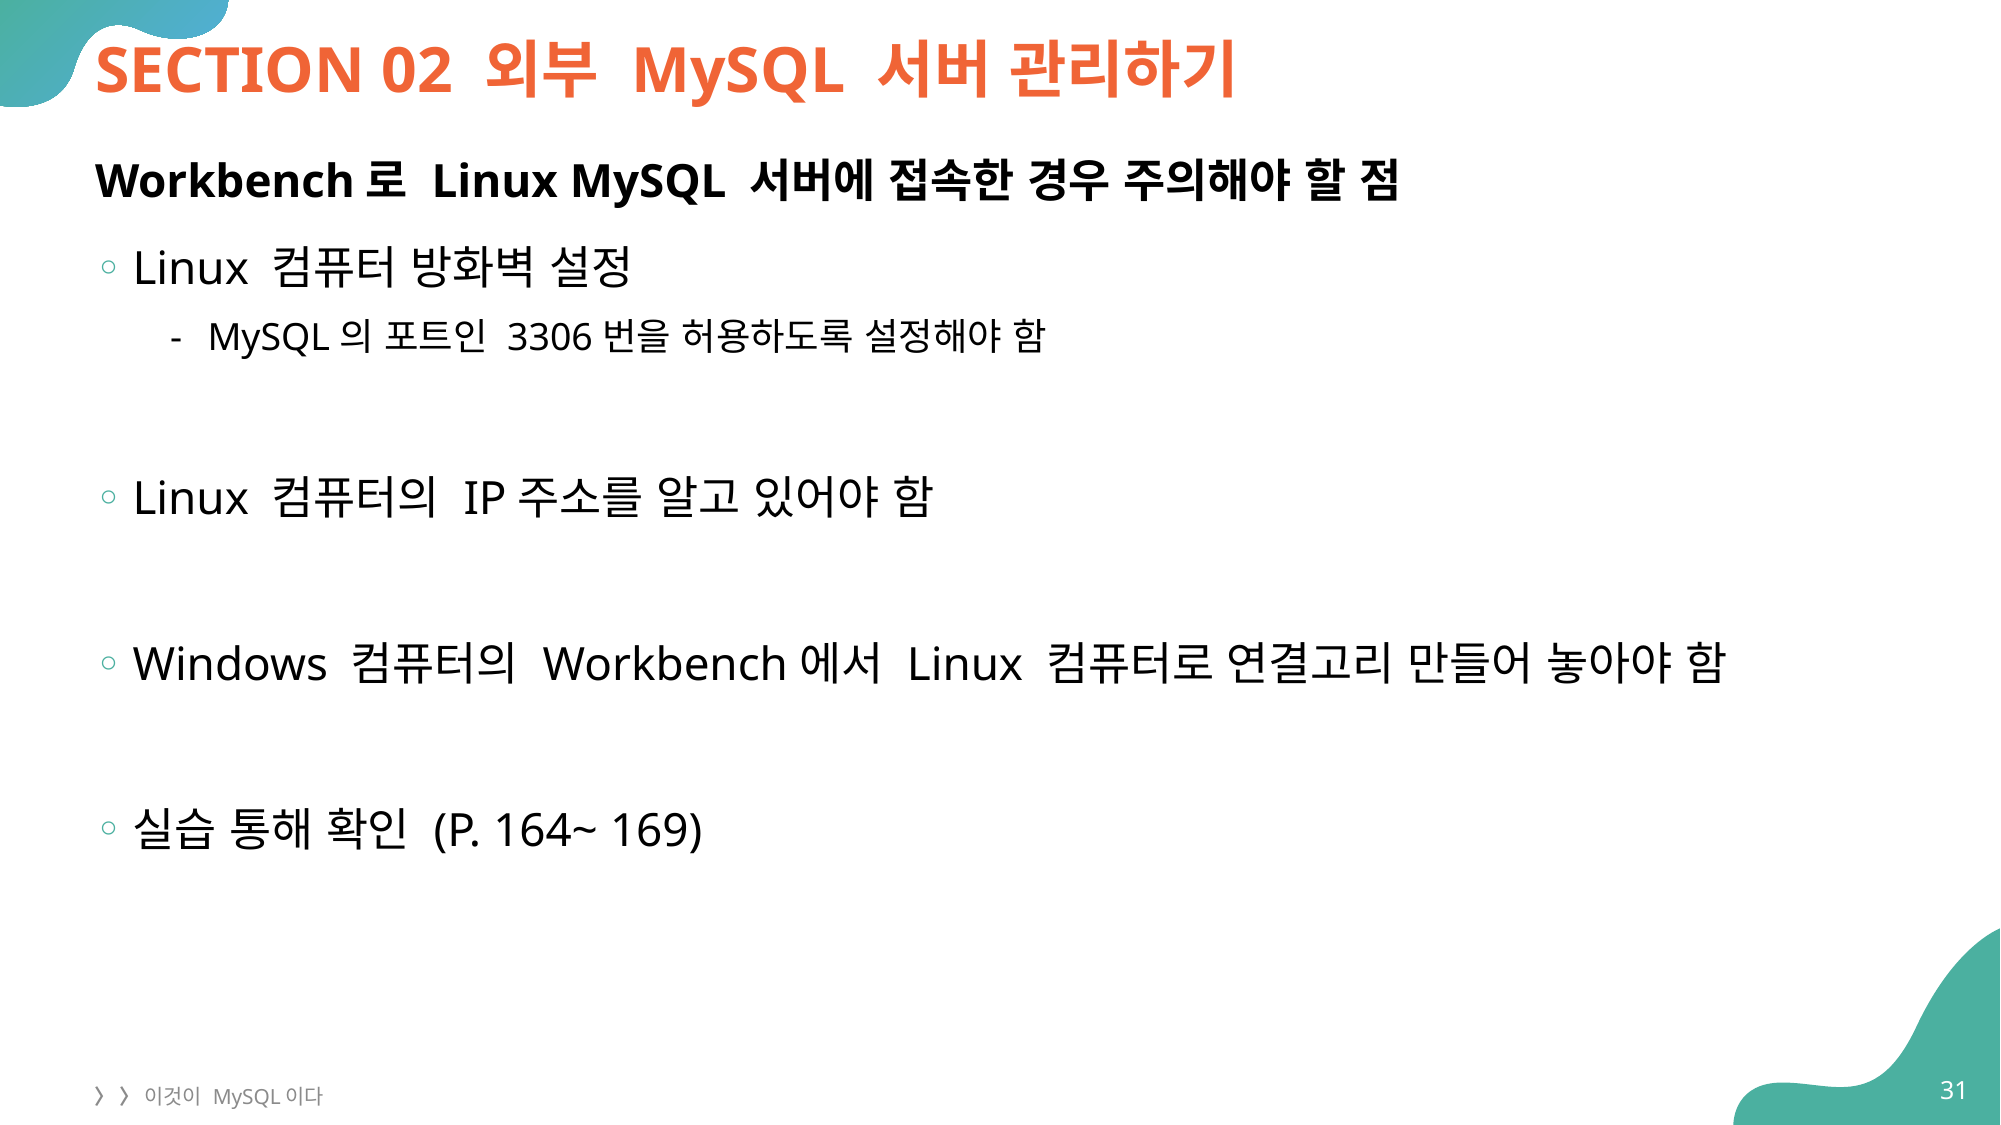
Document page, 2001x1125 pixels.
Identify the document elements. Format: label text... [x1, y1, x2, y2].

slide_number 31 [1917, 1061, 1984, 1122]
footer 〉 〉 이것이 MySQL이다 [79, 1078, 755, 1114]
list Workbench로 Linux MySQL 서버에 접속한 경우 주의해야 할 점 Linux 컴퓨터 방화벽 설정 MySQL의 포트인 3306번을 허용하도록 설정해야 함 Linux 컴퓨터의 IP주소를 알고 있어야 함 Windows 컴퓨터의 Workbench에서 Linux 컴퓨터로 연결고리 만들어 놓아야 함 실습 통해 확인 (P. 164~ 169) [79, 133, 1931, 1062]
title SECTION 02 외부 MySQL 서버 관리하기 [79, 17, 1931, 128]
